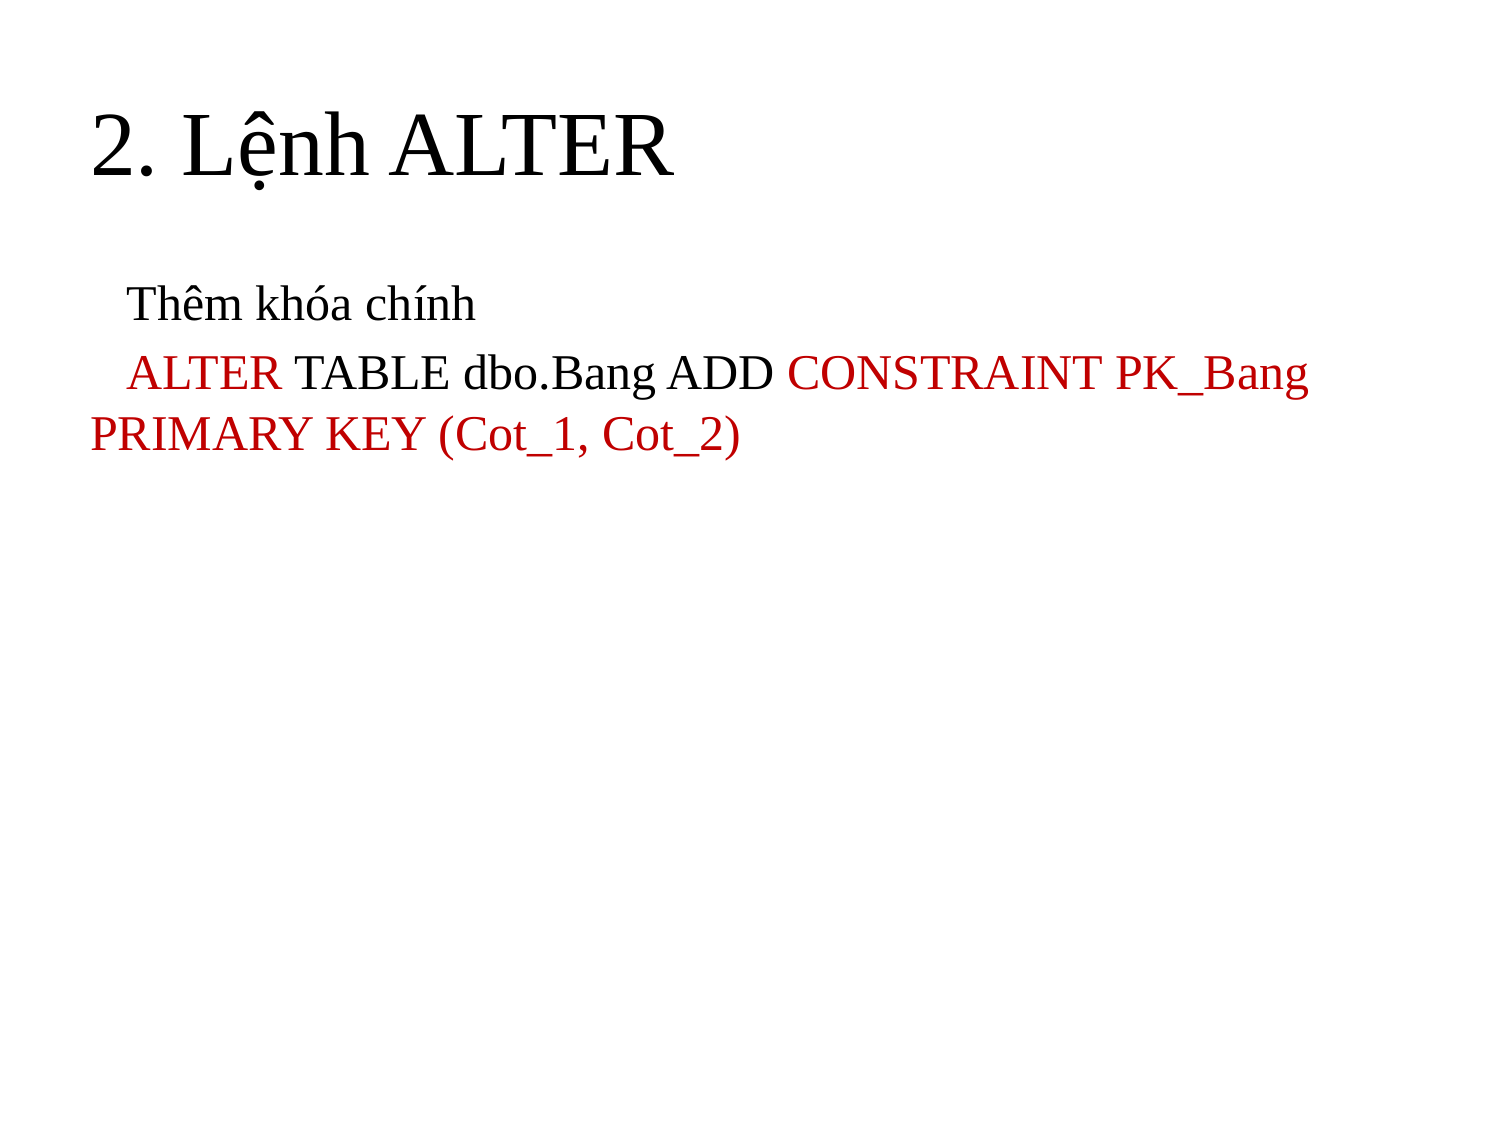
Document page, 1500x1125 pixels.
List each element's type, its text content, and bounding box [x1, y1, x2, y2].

title 2. Lệnh ALTER [75, 45, 1425, 233]
list Thêm khóa chính ALTER TABLE dbo.Bang ADD CONSTRAINT PK_Bang PRIMARY KEY (Cot_1, Cot_2) [75, 262, 1425, 1005]
